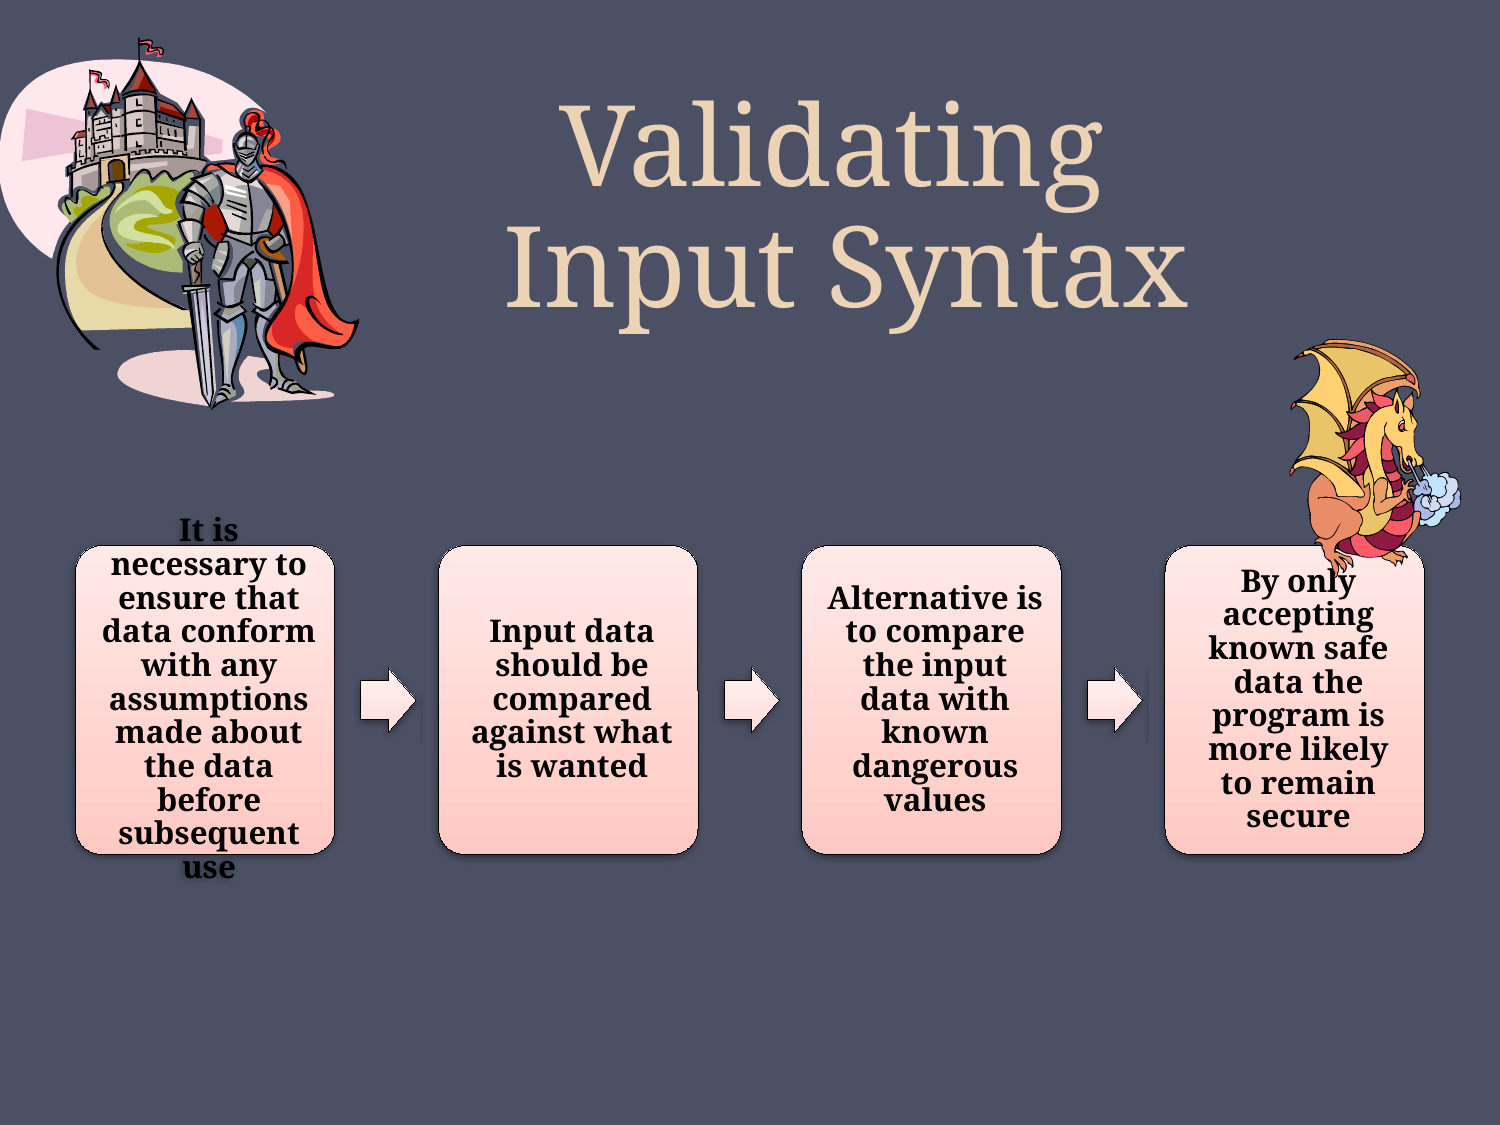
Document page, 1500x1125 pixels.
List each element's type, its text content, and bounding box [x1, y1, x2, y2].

picture [0, 37, 363, 414]
title Validating Input Syntax [366, 149, 1500, 338]
picture [1287, 337, 1463, 579]
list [74, 312, 1426, 1088]
